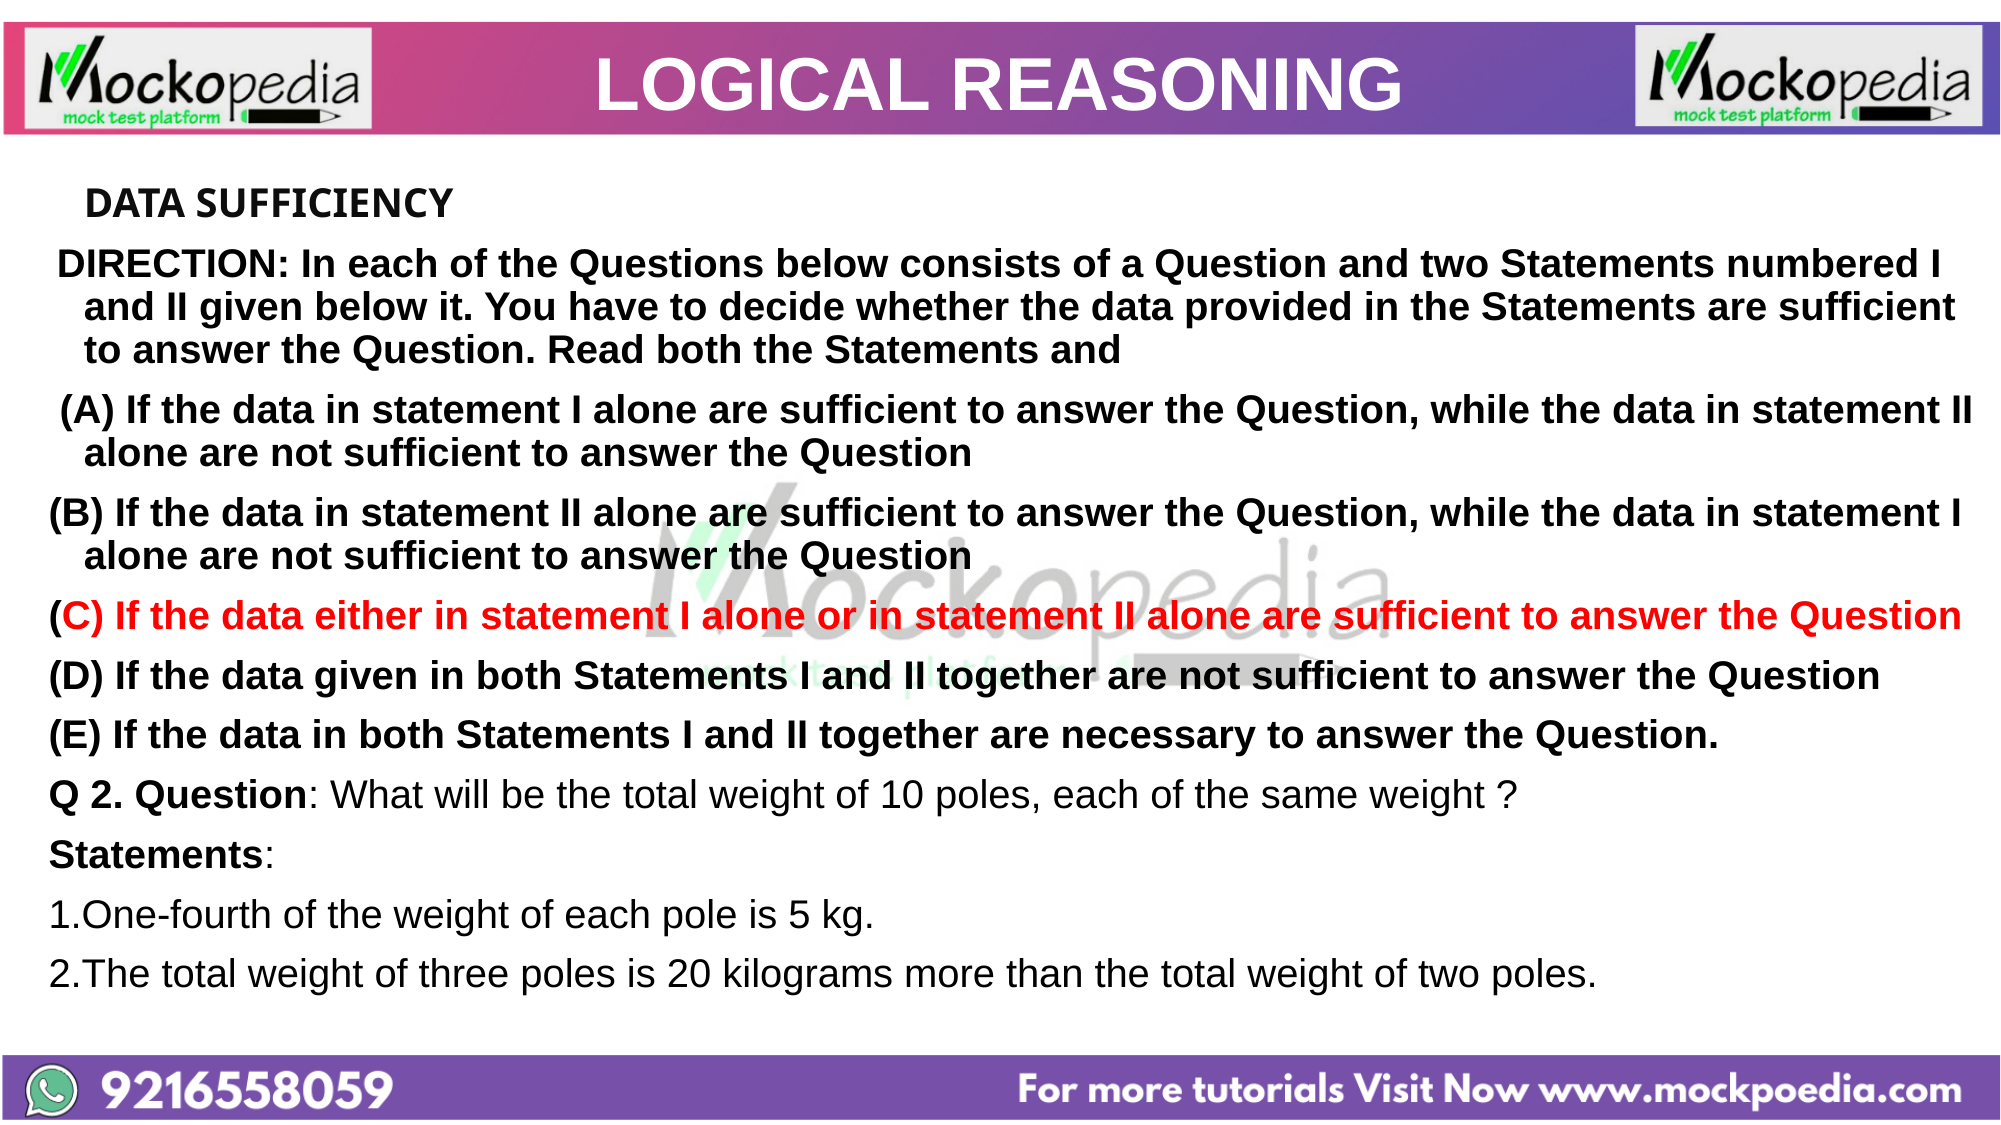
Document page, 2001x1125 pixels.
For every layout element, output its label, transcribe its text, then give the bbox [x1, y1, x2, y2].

picture [0, 0, 2001, 1125]
list DATA SUFFICIENCY DIRECTION: In each of the Questions below consists of a Question and two Statements numbered I and II given below it. You have to decide whether the data provided in the Statements are sufficient to answer the Question. Read both the Statements and (A) If the data in statement I alone are sufficient to answer the Question, while the data in statement II alone are not sufficient to answer the Question (B) If the data in statement II alone are sufficient to answer the Question, while the data in statement I alone are not sufficient to answer the Question (C) If the data either in statement I alone or in statement II alone are sufficient to answer the Question (D) If the data given in both Statements I and II together are not sufficient to answer the Question (E) If the data in both Statements I and II together are necessary to answer the Question. Q 2. Question: What will be the total weight of 10 poles, each of the same weight ? Statements: 1.One-fourth of the weight of each pole is 5 kg. 2.The total weight of three poles is 20 kilograms more than the total weight of two poles. [33, 175, 2000, 1053]
title LOGICAL REASONING [41, 31, 1959, 142]
